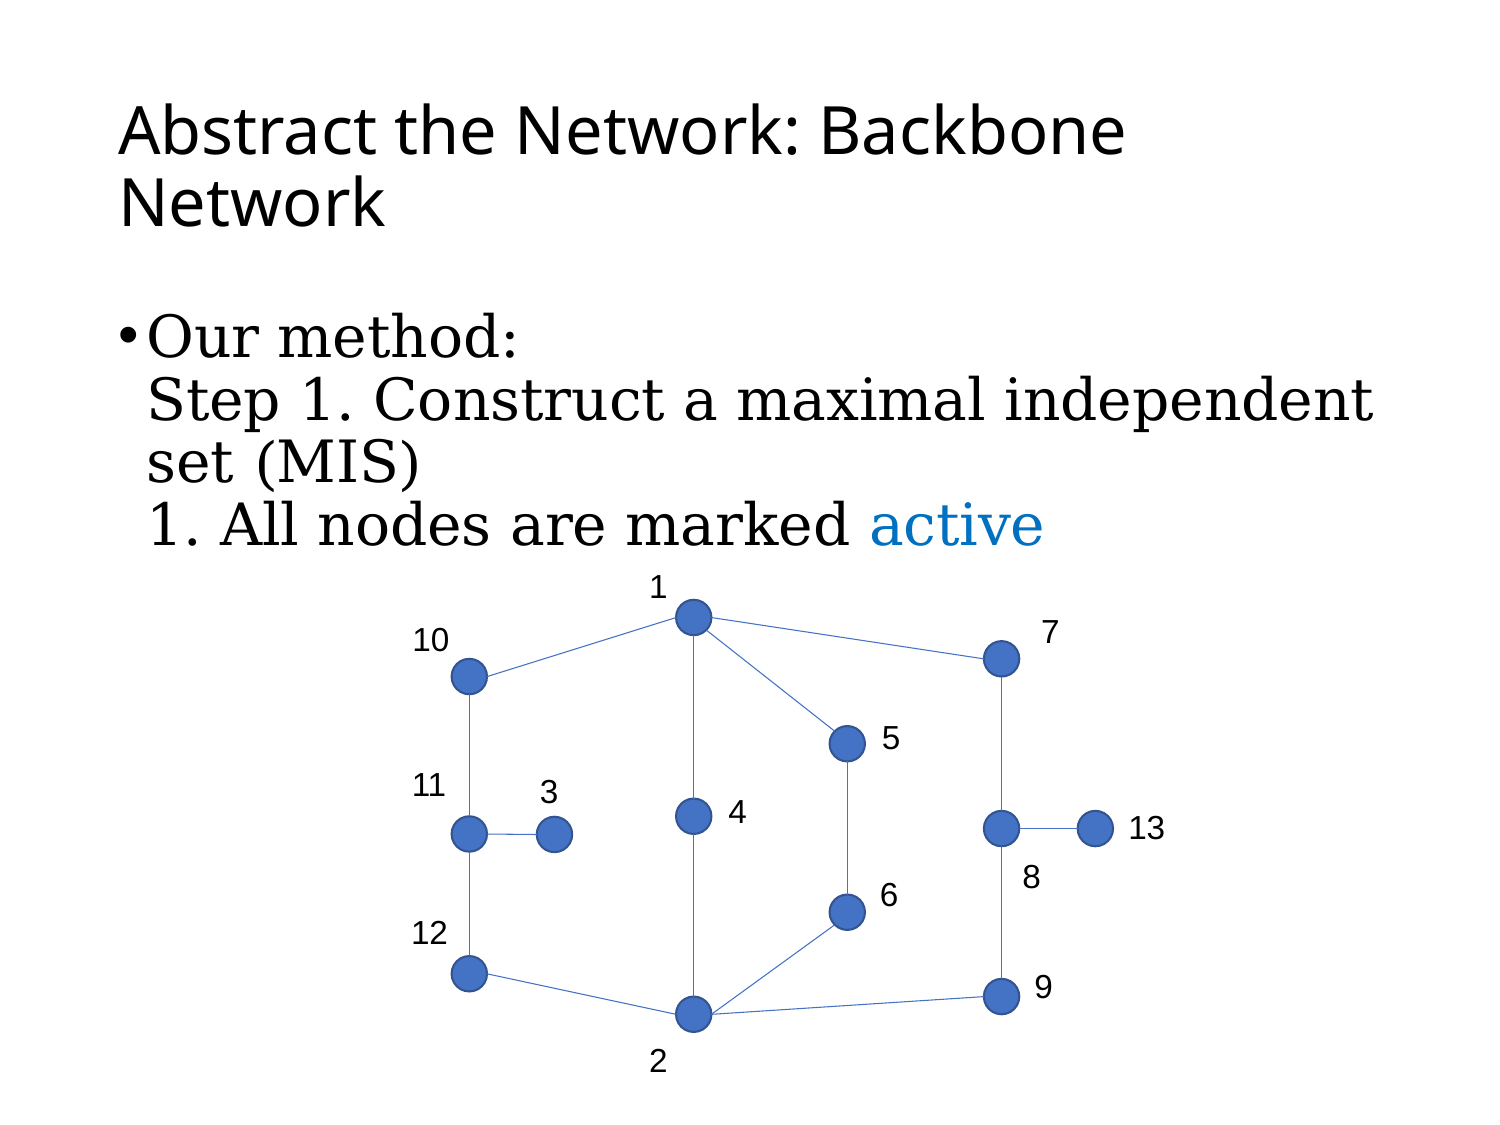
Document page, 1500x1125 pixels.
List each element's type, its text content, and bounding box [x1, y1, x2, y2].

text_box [395, 558, 1181, 1087]
title Abstract the Network: Backbone Network [103, 59, 1397, 278]
text_box Our method: Step 1. Construct a maximal independent set (MIS) 1. All nodes are marked active [103, 299, 1447, 1014]
